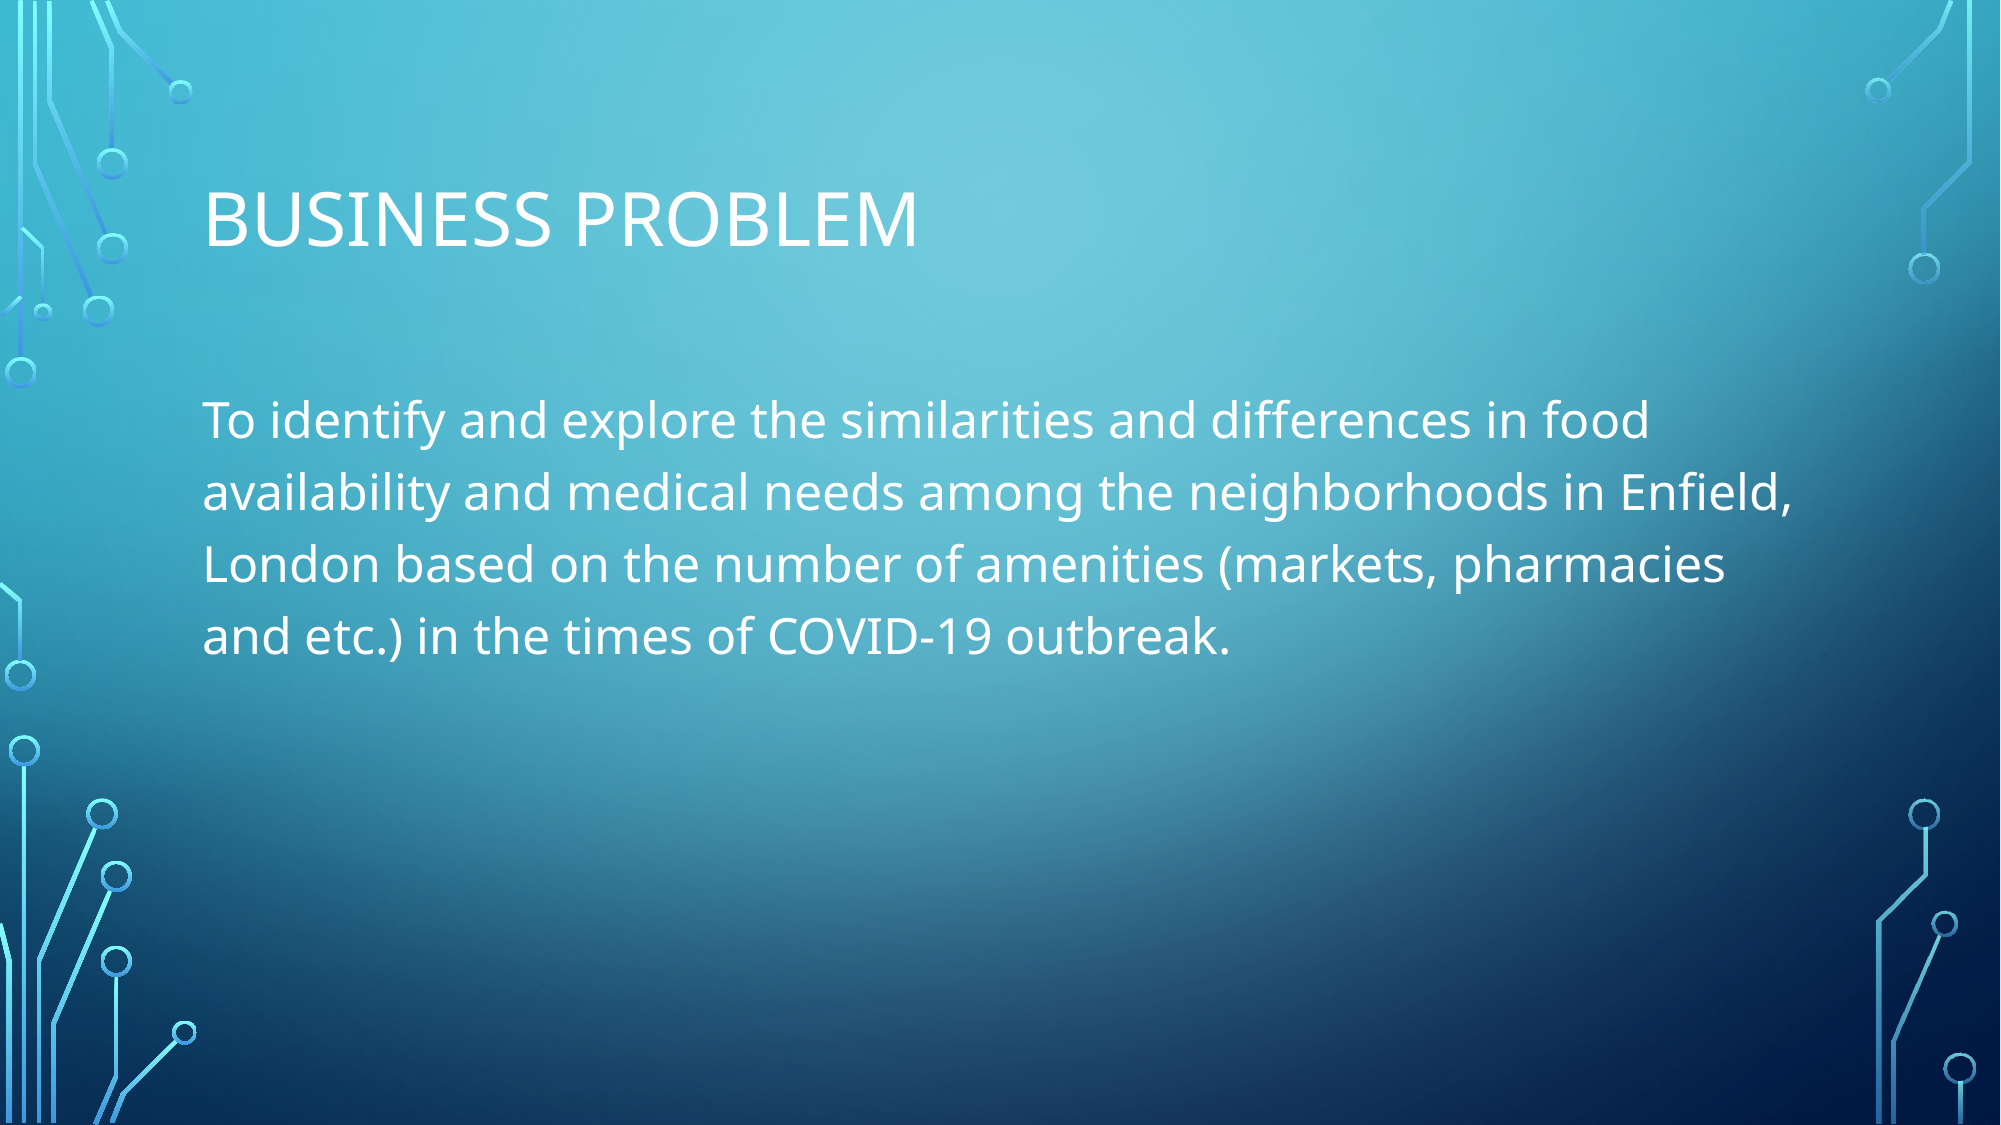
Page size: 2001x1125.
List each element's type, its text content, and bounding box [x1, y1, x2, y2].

list To identify and explore the similarities and differences in food availability and medical needs among the neighborhoods in Enfield, London based on the number of amenities (markets, pharmacies and etc.) in the times of COVID-19 outbreak. [187, 369, 1813, 950]
title Business problem [187, 101, 1813, 344]
